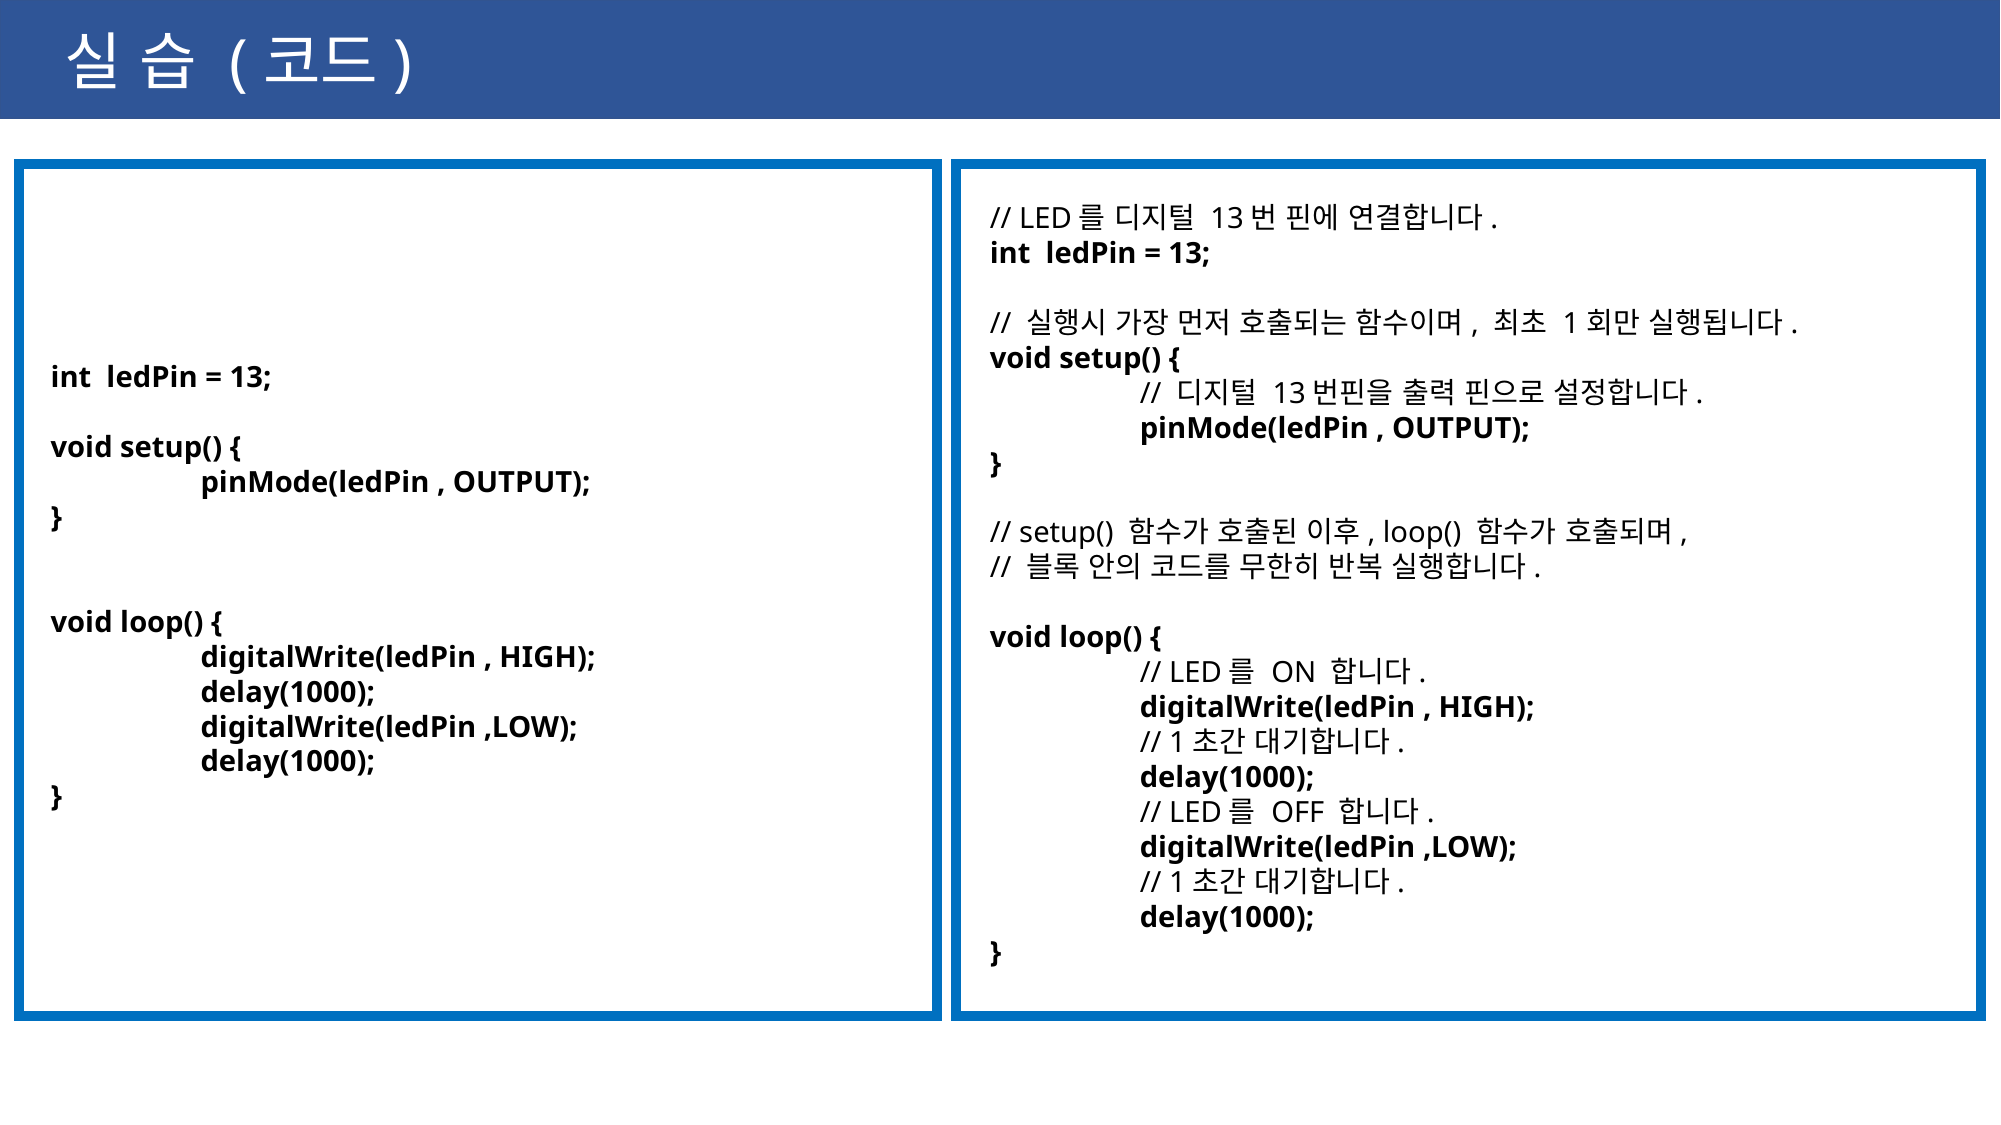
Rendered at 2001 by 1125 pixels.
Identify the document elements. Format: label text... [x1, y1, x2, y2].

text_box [18, 163, 938, 1017]
text_box 실 습 (코드) [0, 0, 2000, 119]
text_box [956, 163, 1982, 1017]
